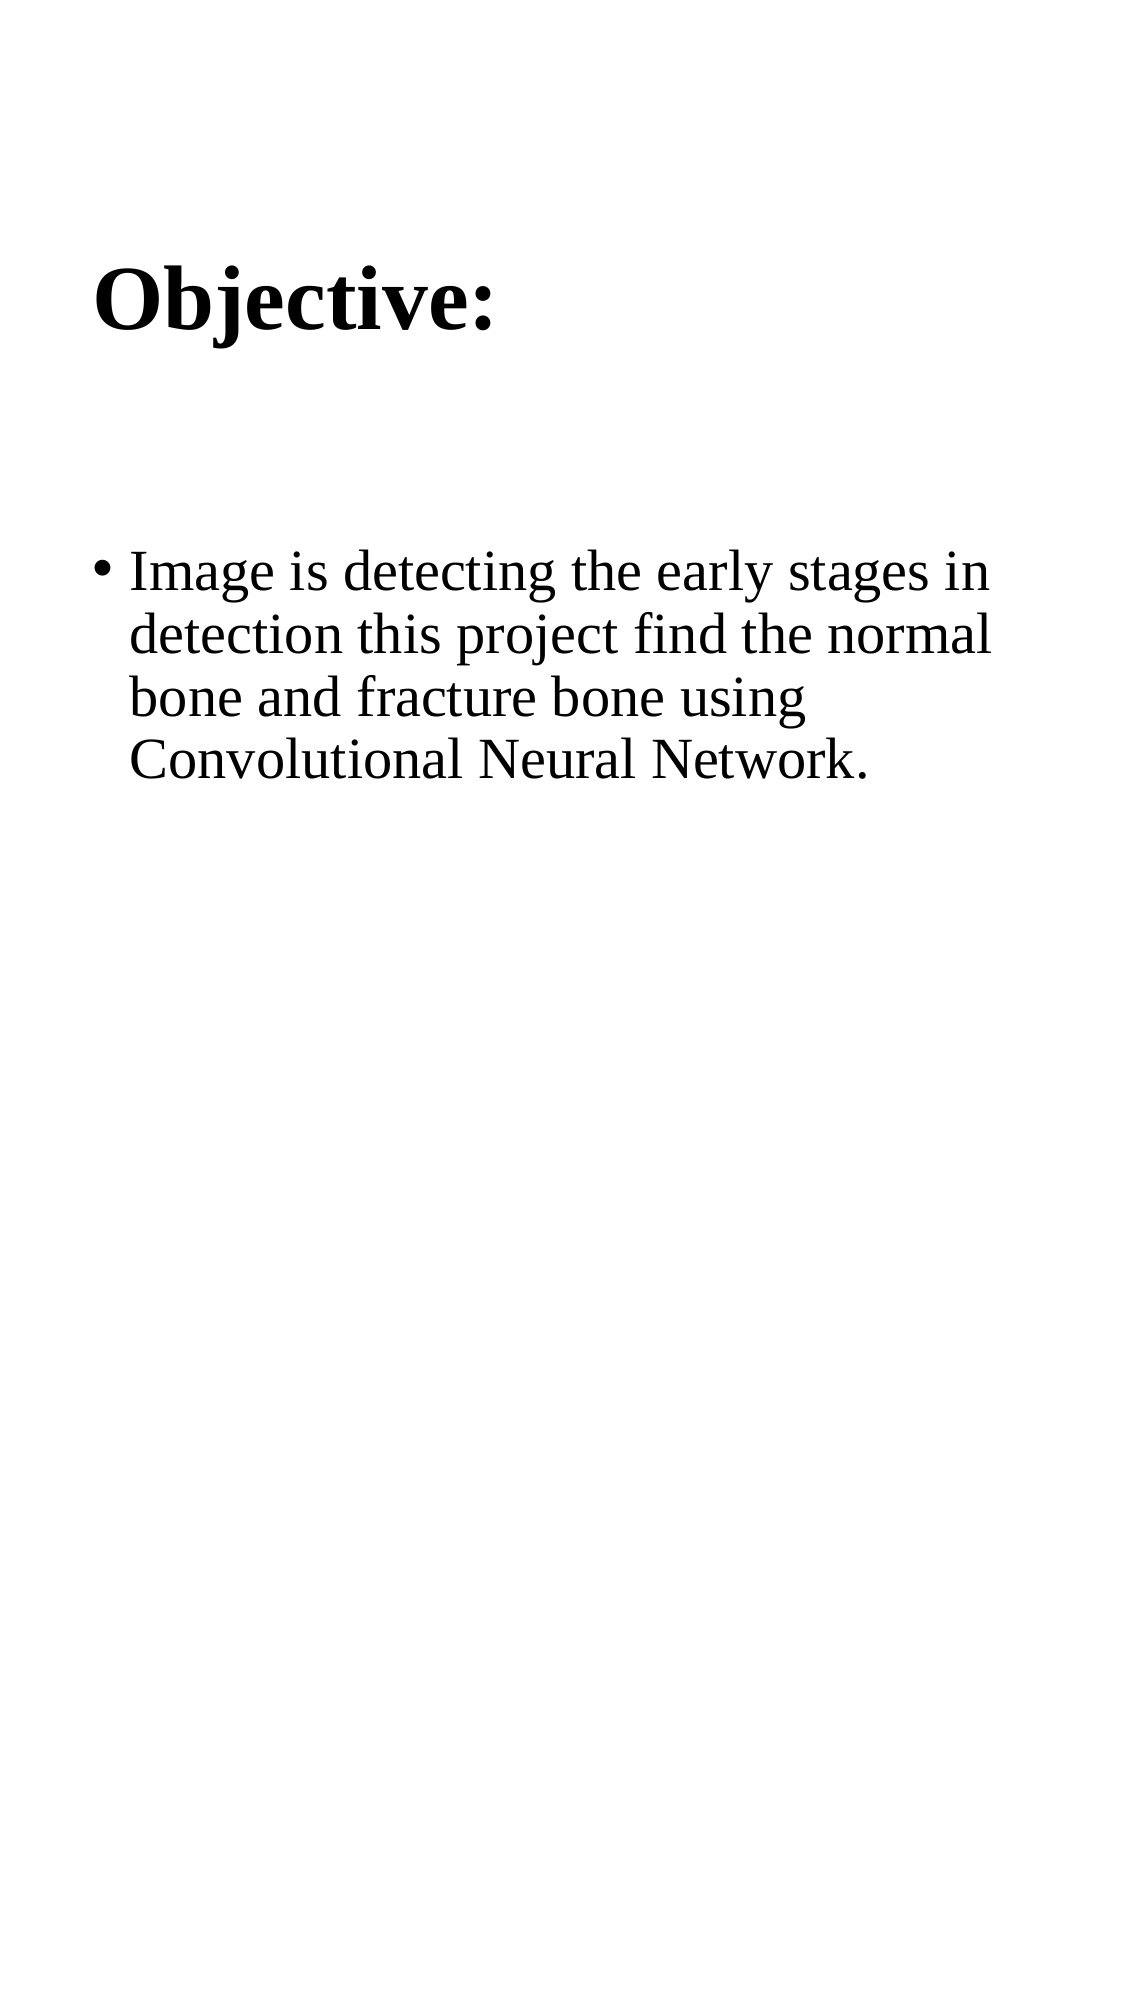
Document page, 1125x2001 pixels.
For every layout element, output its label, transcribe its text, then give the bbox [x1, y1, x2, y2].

list Image is detecting the early stages in detection this project find the normal bone and fracture bone using Convolutional Neural Network. [77, 532, 1048, 1802]
title Objective: [77, 106, 1048, 493]
